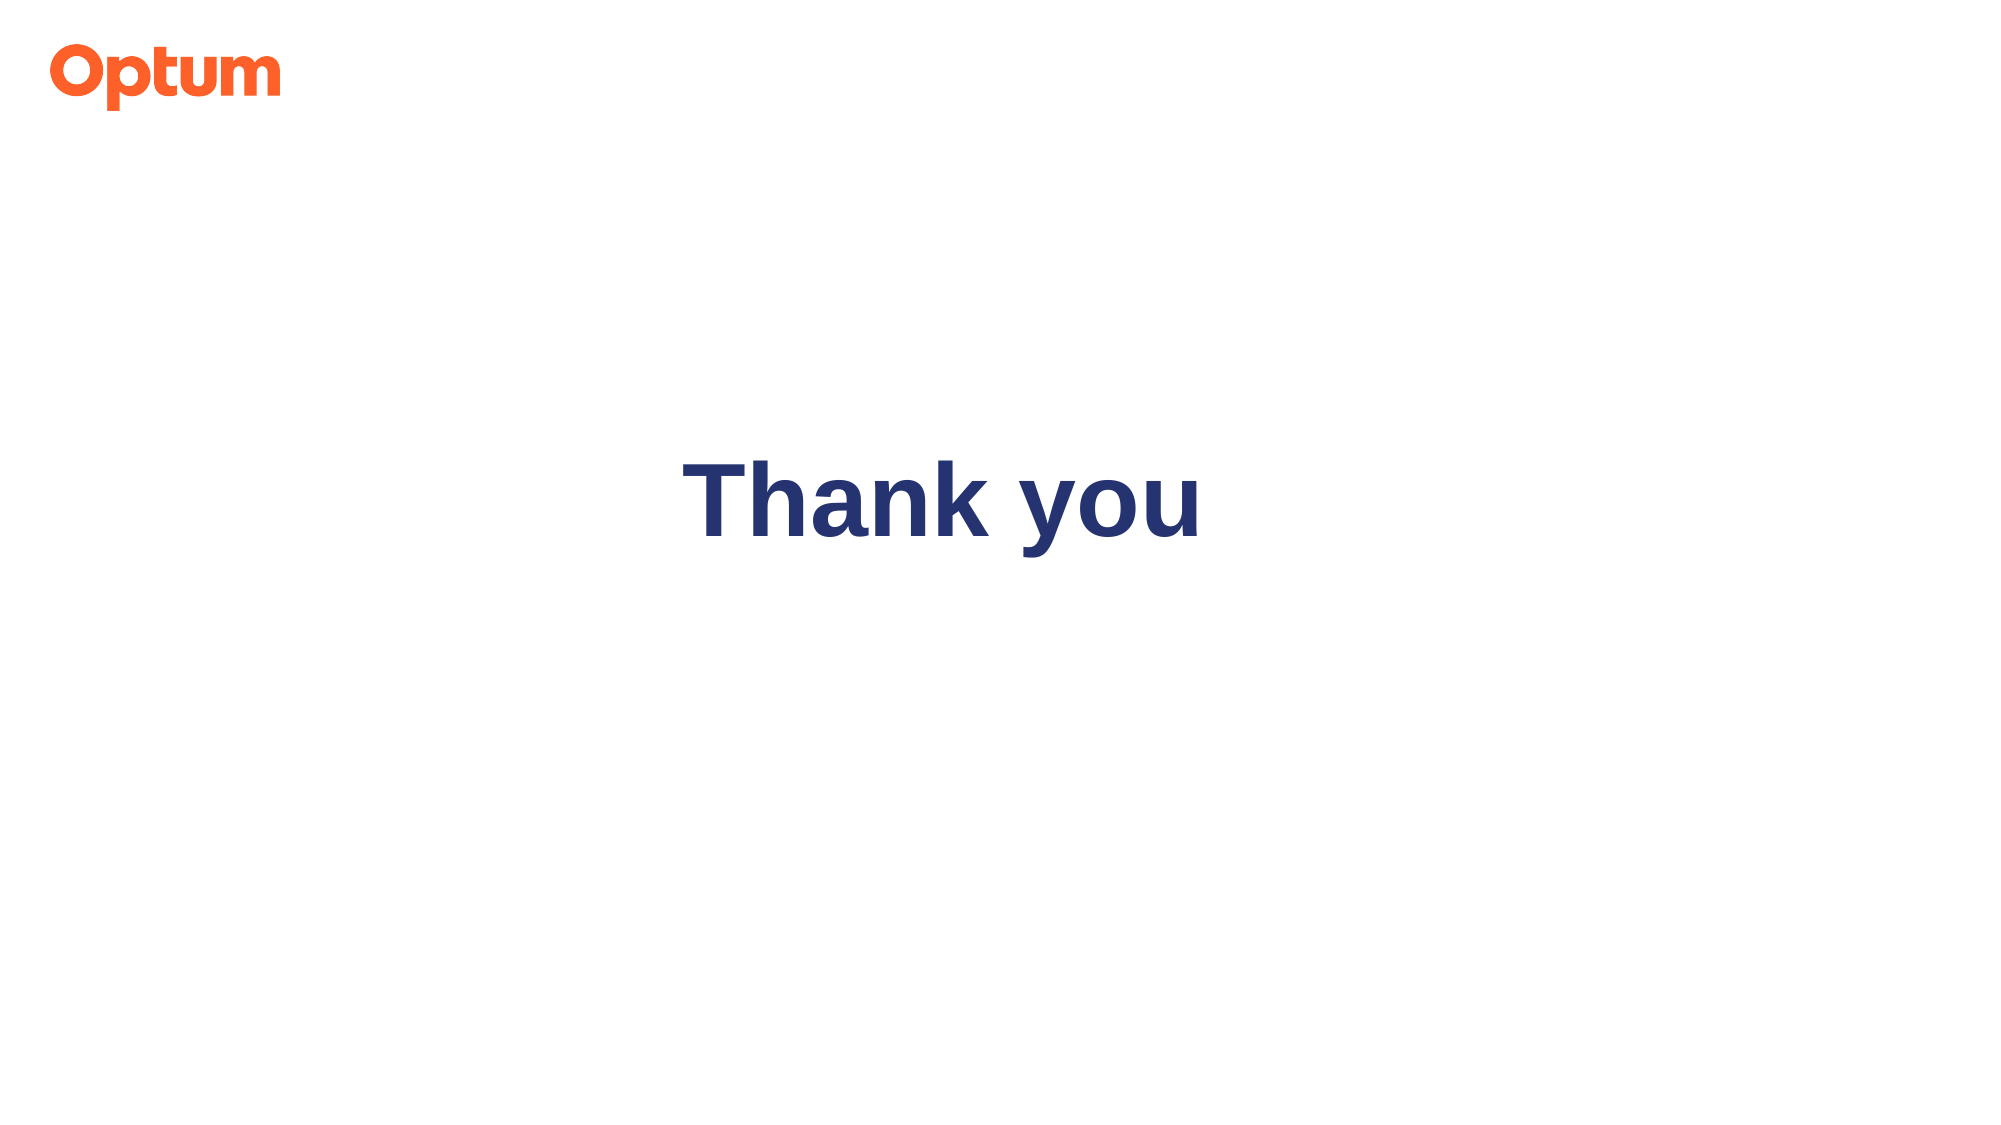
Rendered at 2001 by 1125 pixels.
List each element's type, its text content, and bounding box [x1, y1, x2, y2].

picture [50, 44, 280, 111]
text_box Thank you [124, 424, 1763, 565]
